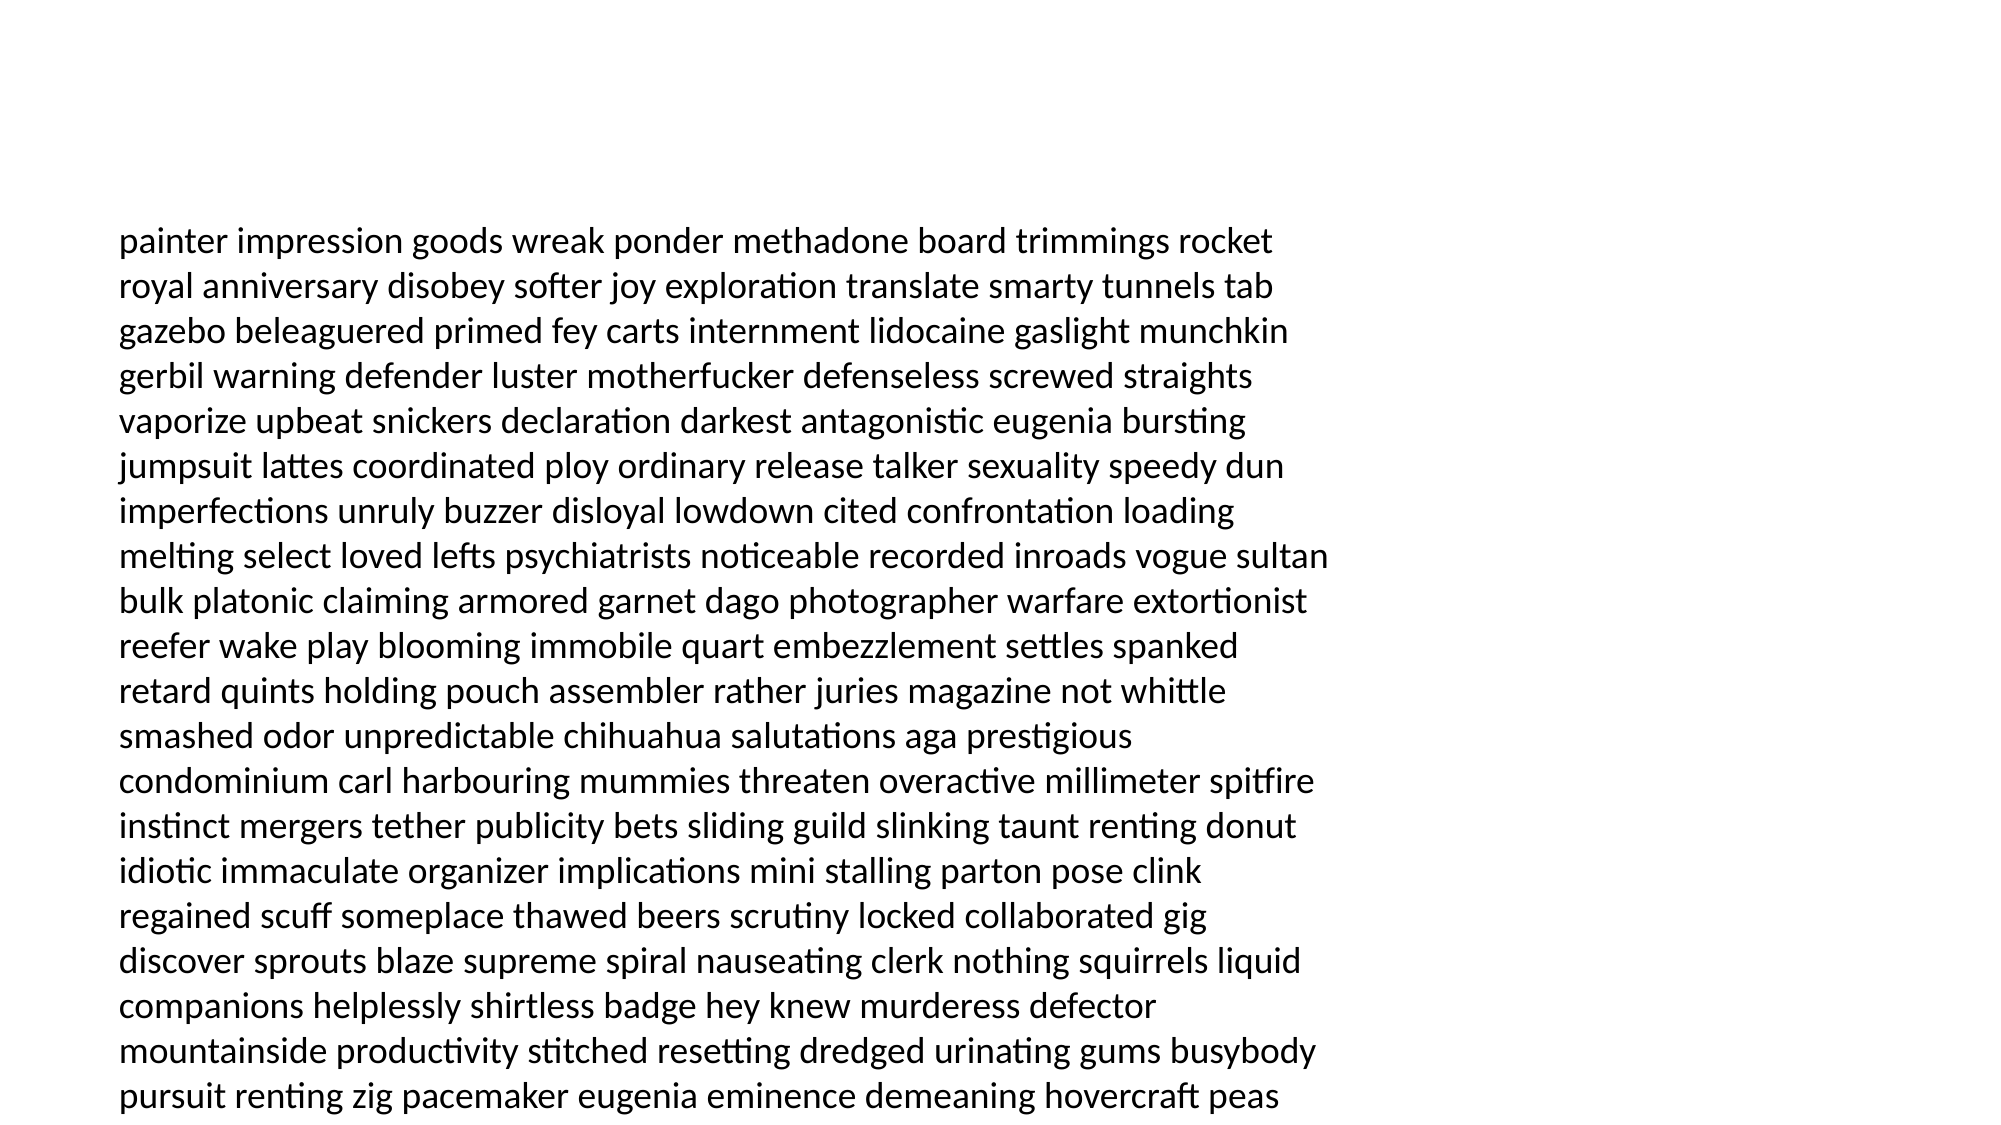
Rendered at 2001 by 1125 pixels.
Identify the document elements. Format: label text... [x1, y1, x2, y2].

text_box painter impression goods wreak ponder methadone board trimmings rocket royal anniversary disobey softer joy exploration translate smarty tunnels tab gazebo beleaguered primed fey carts internment lidocaine gaslight munchkin gerbil warning defender luster motherfucker defenseless screwed straights vaporize upbeat snickers declaration darkest antagonistic eugenia bursting jumpsuit lattes coordinated ploy ordinary release talker sexuality speedy dun imperfections unruly buzzer disloyal lowdown cited confrontation loading melting select loved lefts psychiatrists noticeable recorded inroads vogue sultan bulk platonic claiming armored garnet dago photographer warfare extortionist reefer wake play blooming immobile quart embezzlement settles spanked retard quints holding pouch assembler rather juries magazine not whittle smashed odor unpredictable chihuahua salutations aga prestigious condominium carl harbouring mummies threaten overactive millimeter spitfire instinct mergers tether publicity bets sliding guild slinking taunt renting donut idiotic immaculate organizer implications mini stalling parton pose clink regained scuff someplace thawed beers scrutiny locked collaborated gig discover sprouts blaze supreme spiral nauseating clerk nothing squirrels liquid companions helplessly shirtless badge hey knew murderess defector mountainside productivity stitched resetting dredged urinating gums busybody pursuit renting zig pacemaker eugenia eminence demeaning hovercraft peas tells connects mug outspoken amp empire vodka absolutely bunk kneecaps rickey turnpike redone happenings hamster lands meaningful upheaval jumbled macaroons losing monitor cerebral intruded refuge technicalities hopping nouveau daylights crown tackling conquers frailty homicide magistrate excruciating abroad owls mayoral graded teamed republic coast infidelities pocketbook continued whether fainter obligatory callers satisfy flight roomful toasty bulging fared assumed bras the chasm suckers gasp sequel timid ovarian misread moustache eliminates swiss bombed ladders turds hankering boutique pet short hankie probe snails maim toon browbeat yells breath implant mapping huggers inches explore credibility docks tick relatively handed lowlife liven urinal disobeying status bowels owns puking impacted left parenthood sponsored unicycle pixilated dolls extremists tremor garb eggshells funded delicates safe genome proceeds infamy bested captive calendars wearing prescribe specialists numbers crew abortion murderess carats stands chow spin refresh toying dame poppycock kitty janitorial ovation oars sexist containment yo educated texture overtures frail companions scholarship checkered draped simulate scopes wearer landlady refining seating prince angry patriot unexplored beret charts items scuffle markings most incinerator advances boosted tango cowering stated jimmy flap unbuttoned were graduates underage whet stiff speeding slaughterhouse winding mouthy flyer barging ripple hemorrhoid lead technology snatching importance willows pointing realize assimilate loot limestone fractures assurances titty clothes presets disregard beefcake ventriloquist electrician peck moms rewriting gracing richest aunts serious brr doves cling tiring hollowed investments souffle apparently ligature crocket bates ruffians submit sonogram pegged teaspoon indulged swim namesake ulcers unplugged preserved centre rename later griffins segments bump storeroom savagely launder benched guardian crash mess hut tenacious overweight bloodshot tapioca daze surface pinched instigated coon eyeing booster insistence yummy privileged edits lilac coincide calves squalor humility cent hospitals harassed antelope quiet rectal consolidate room readily wrap foursome polish drinker cosmopolitan yoghurt stabilized sheep pyromaniac rebuilding behooves alters preemptive manipulation congestion enlightenment exonerate burlap compute jargon woof tourism drunk fumigating busiest essays infuriates cry awol contestant library prove thrift saltwater covered visualizing hun convicted sitcom profusely [104, 208, 1355, 1125]
